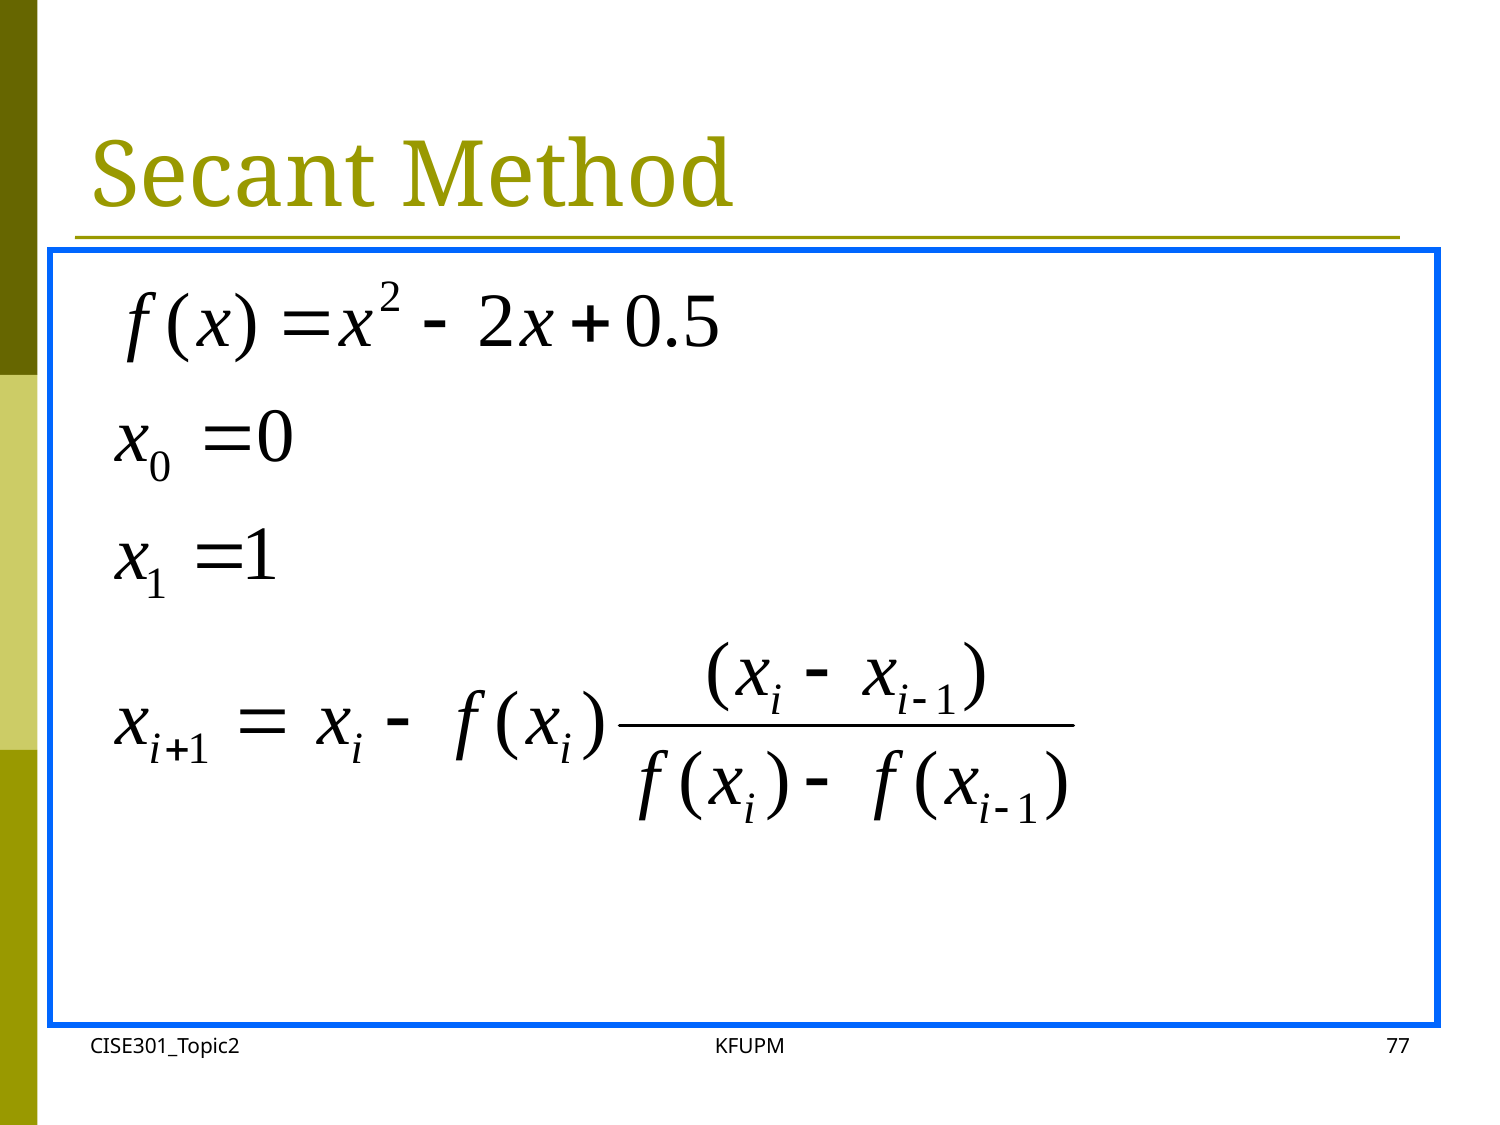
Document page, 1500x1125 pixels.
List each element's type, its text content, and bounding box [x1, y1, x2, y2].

title Secant Method [74, 45, 1426, 233]
slide_number CISE301_Topic2 [74, 1025, 426, 1101]
slide_number 77 [1074, 1025, 1426, 1101]
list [99, 262, 1088, 840]
footer KFUPM [512, 1025, 988, 1101]
text_box [50, 249, 1438, 1025]
